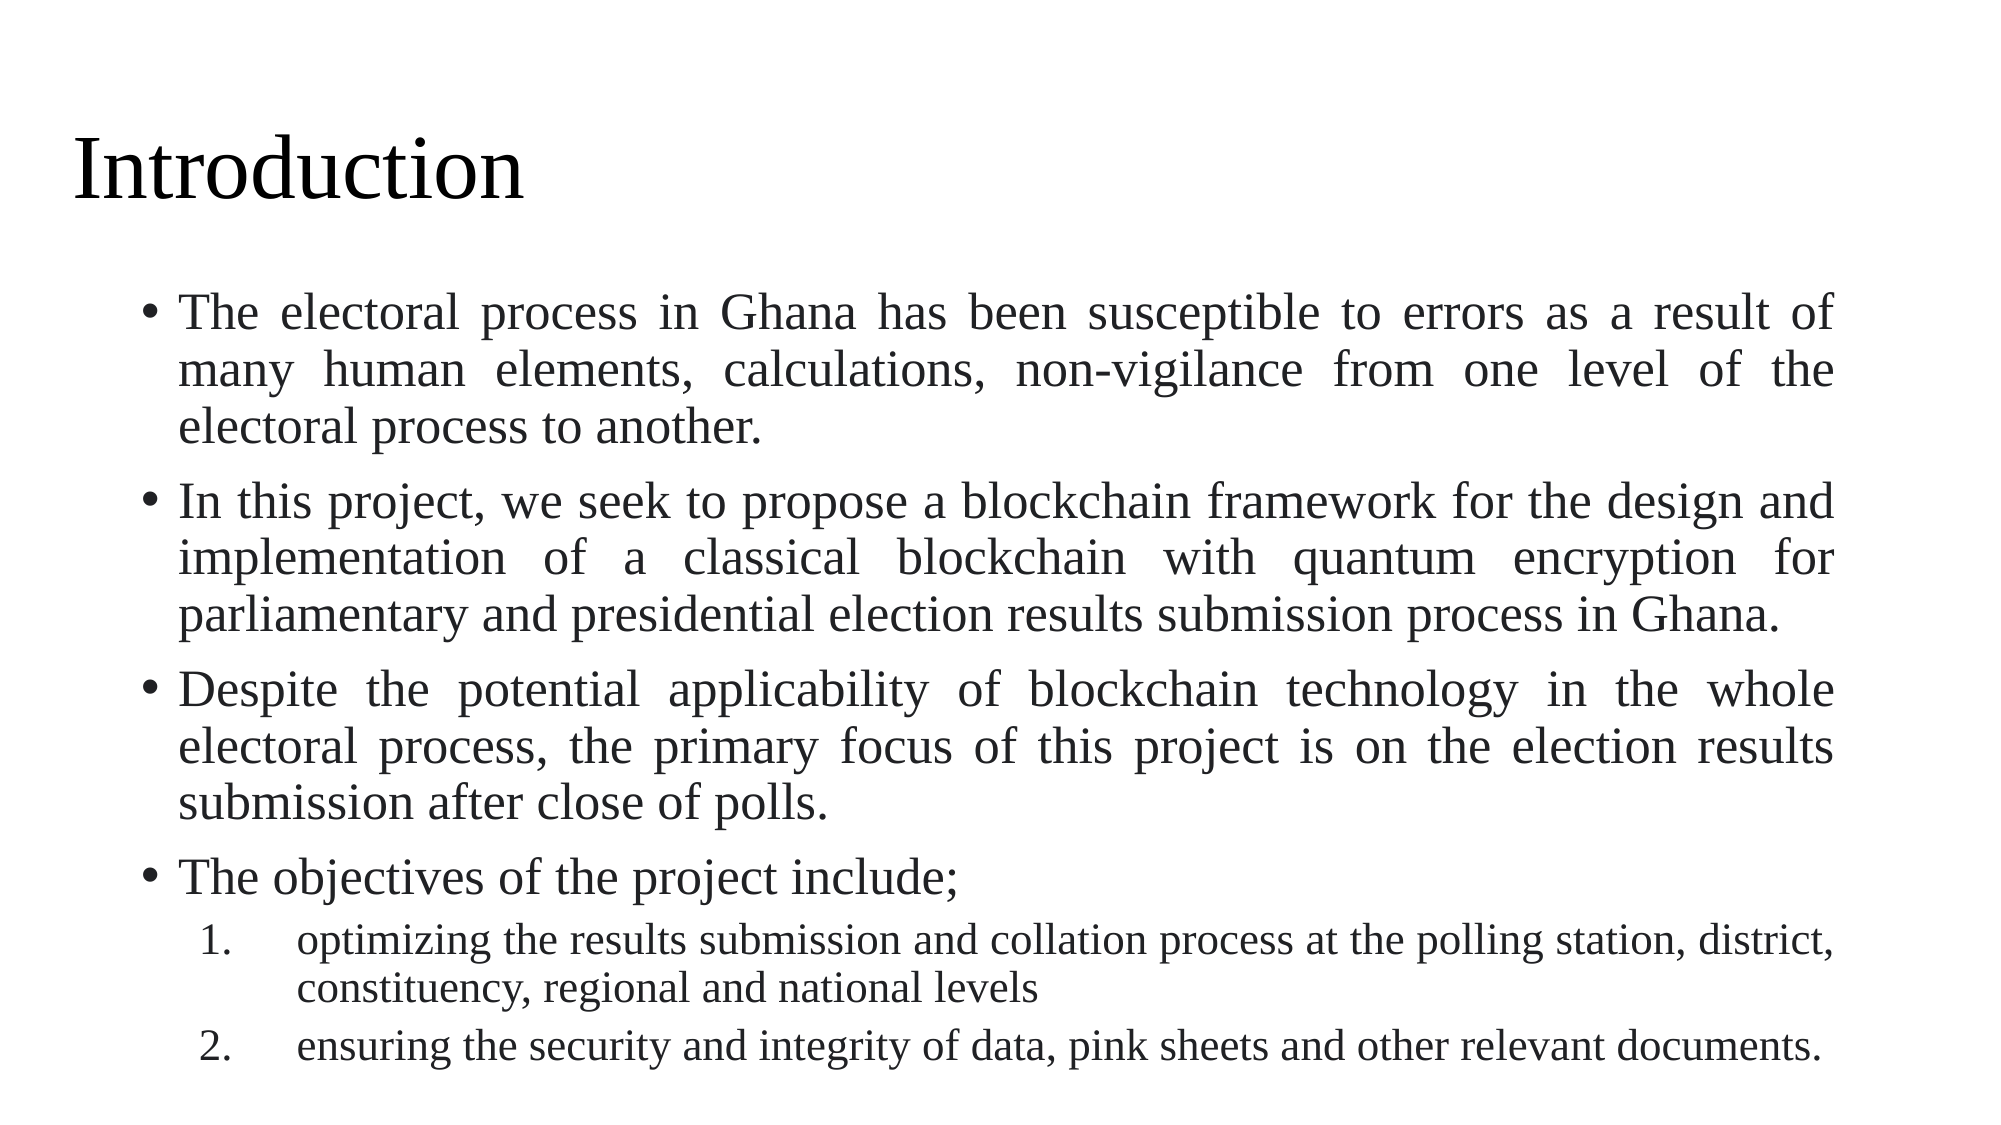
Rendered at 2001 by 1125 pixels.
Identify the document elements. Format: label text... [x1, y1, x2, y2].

title Introduction [57, 59, 1975, 278]
list The electoral process in Ghana has been susceptible to errors as a result of many human elements, calculations, non-vigilance from one level of the electoral process to another. In this project, we seek to propose a blockchain framework for the design and implementation of a classical blockchain with quantum encryption for parliamentary and presidential election results submission process in Ghana. Despite the potential applicability of blockchain technology in the whole electoral process, the primary focus of this project is on the election results submission after close of polls. The objectives of the project include; optimizing the results submission and collation process at the polling station, district, constituency, regional and national levels ensuring the security and integrity of data, pink sheets and other relevant documents. [126, 277, 1852, 1122]
